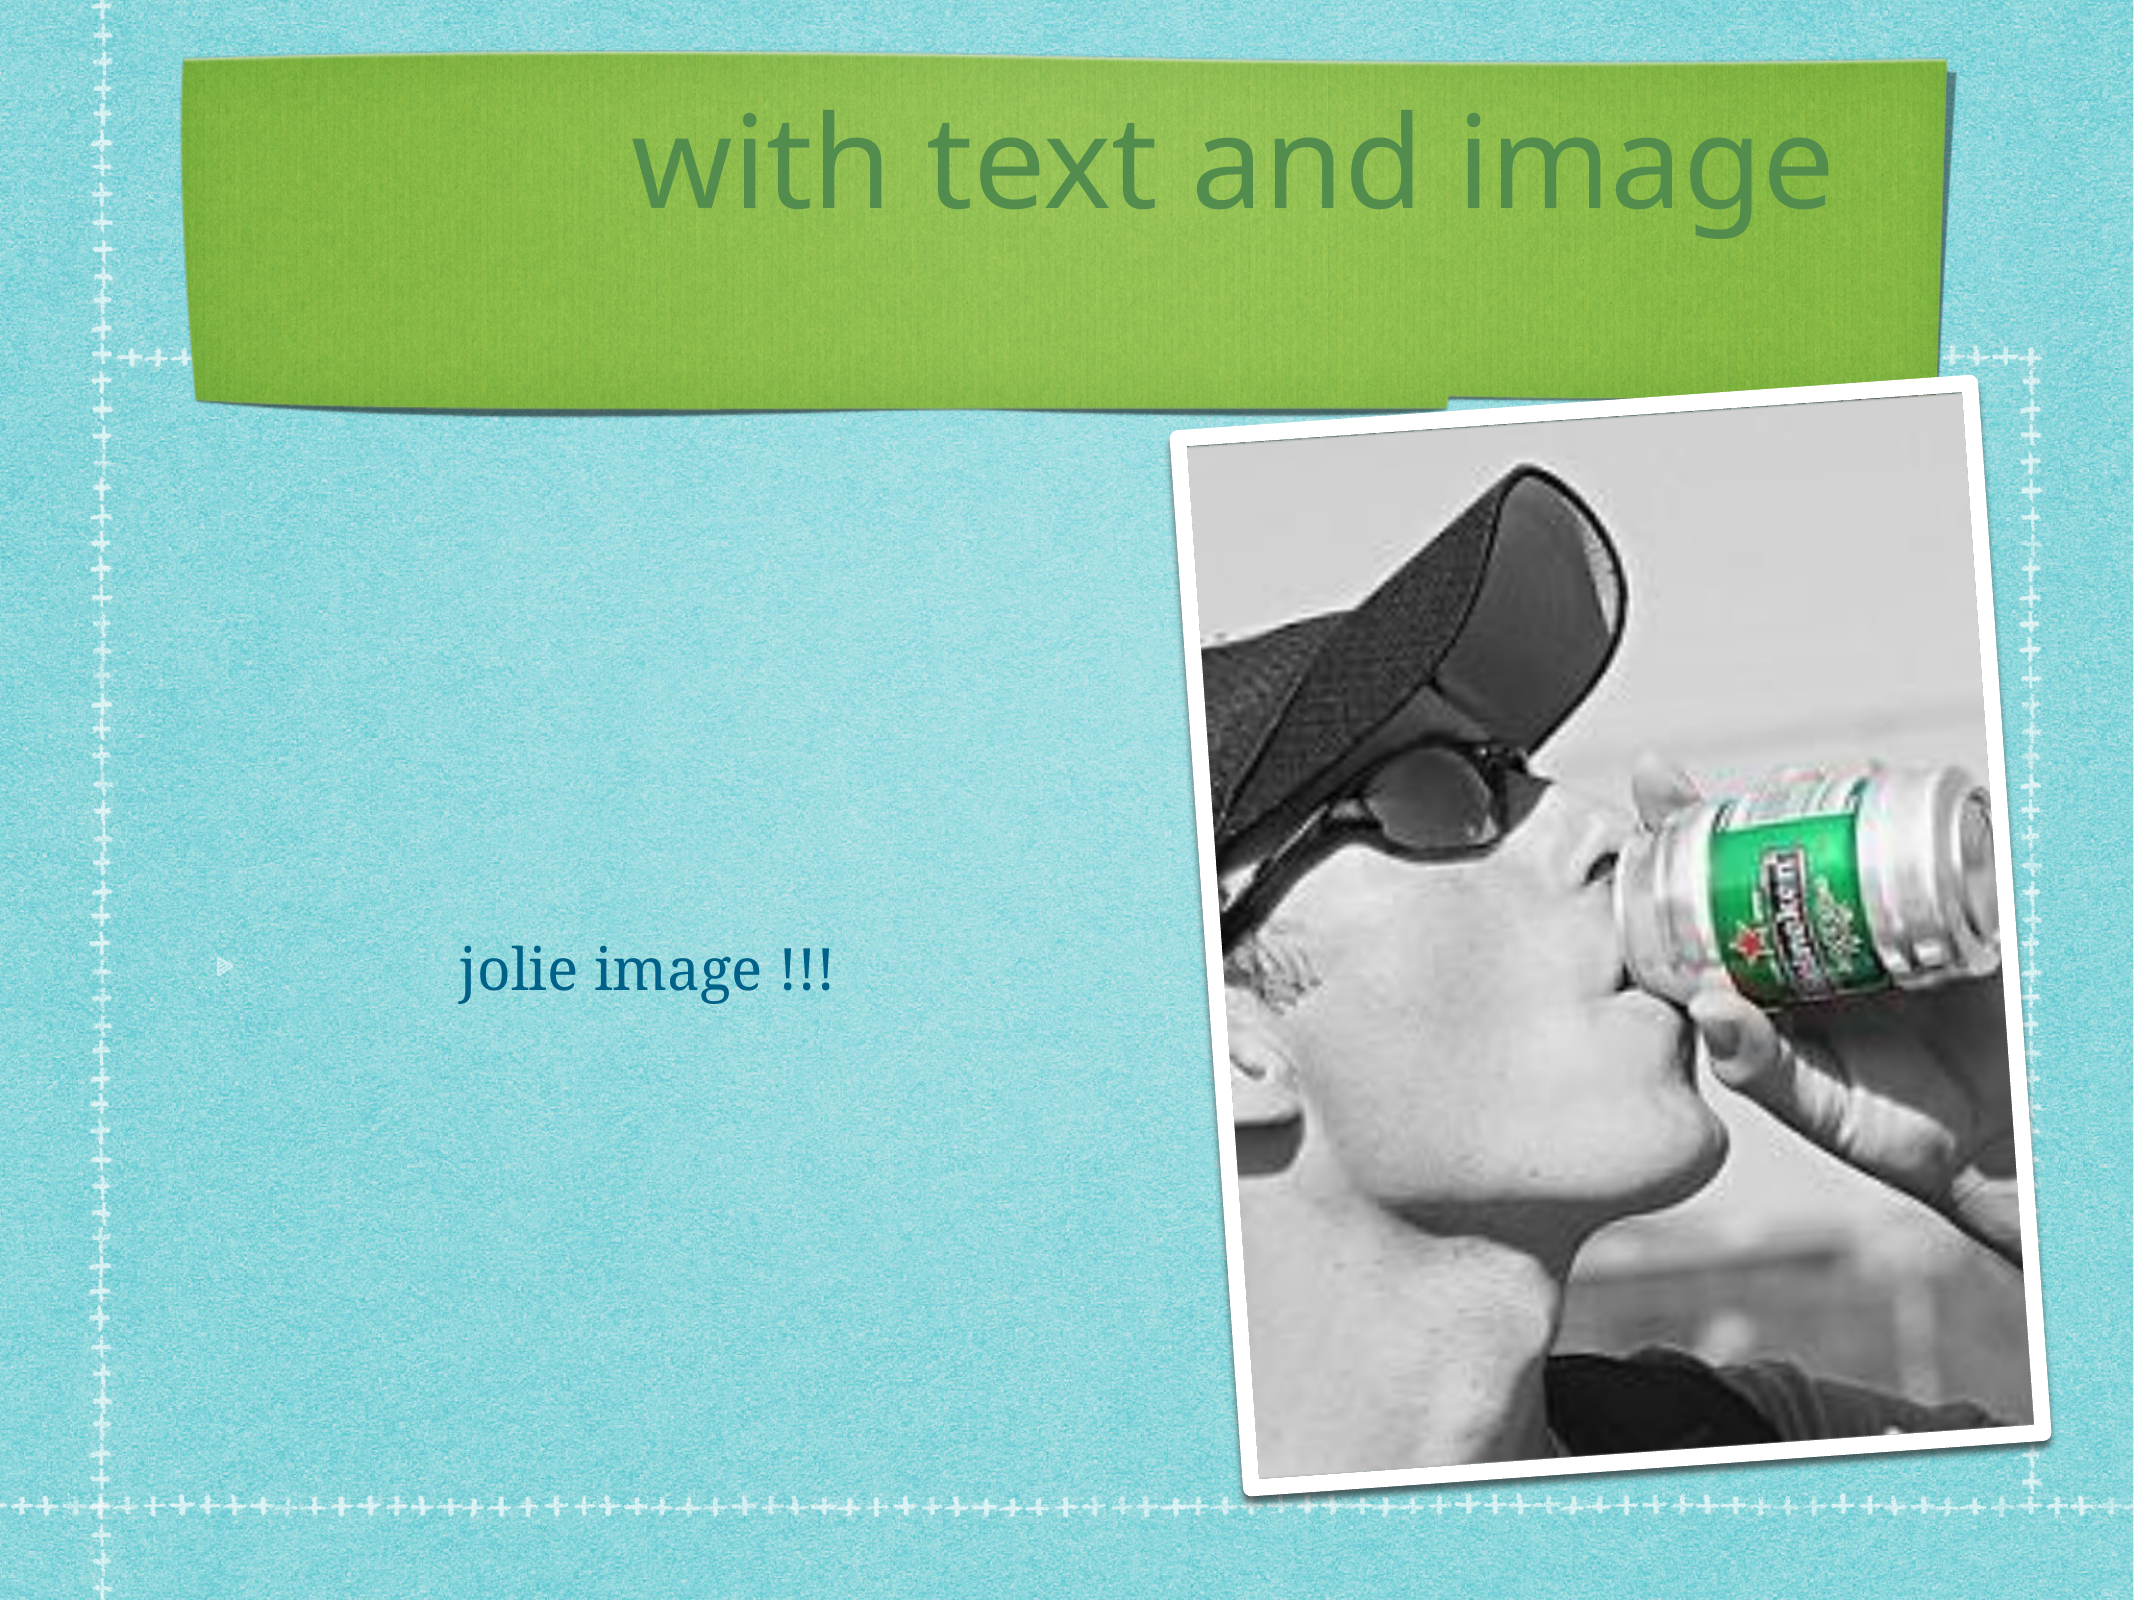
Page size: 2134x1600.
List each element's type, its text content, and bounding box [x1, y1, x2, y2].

list jolie image !!! [207, 486, 1022, 1447]
title with text and image [207, 41, 1926, 428]
picture [0, 0, 2134, 1600]
